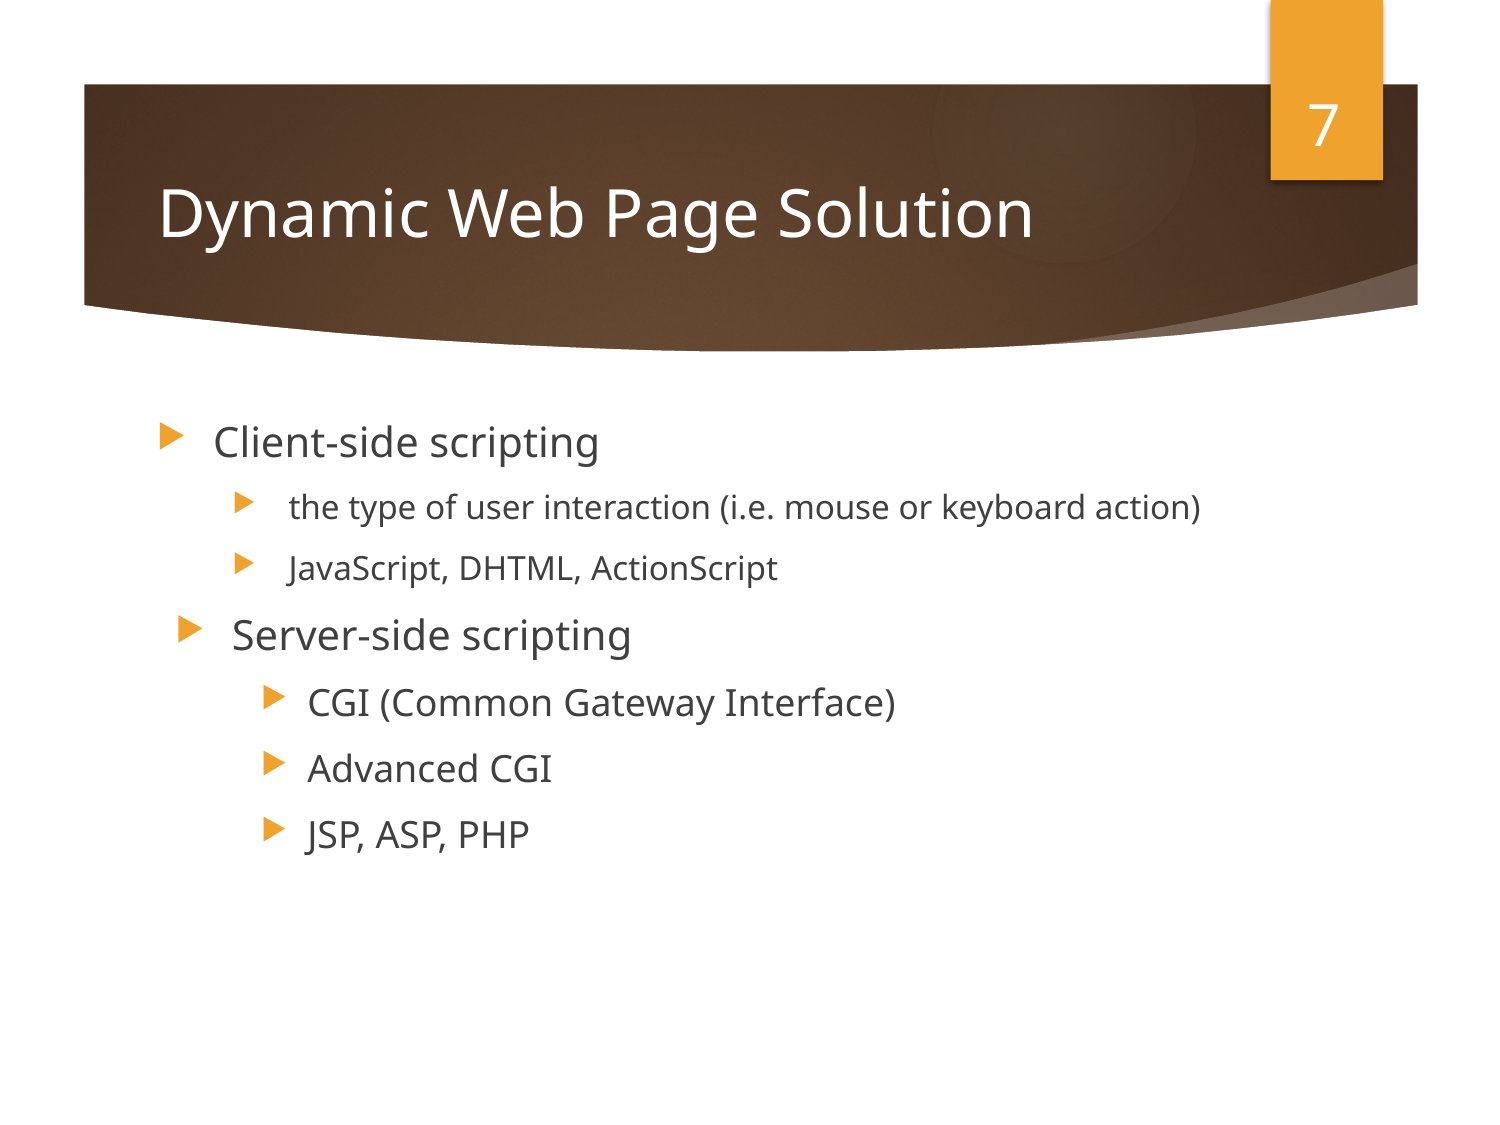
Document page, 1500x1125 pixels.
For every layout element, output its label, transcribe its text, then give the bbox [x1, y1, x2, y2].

slide_number 7 [1259, 48, 1390, 175]
title Dynamic Web Page Solution [142, 152, 1183, 269]
list Client-side scripting the type of user interaction (i.e. mouse or keyboard action) JavaScript, DHTML, ActionScript Server-side scripting CGI (Common Gateway Interface) Advanced CGI JSP, ASP, PHP [141, 408, 1313, 988]
